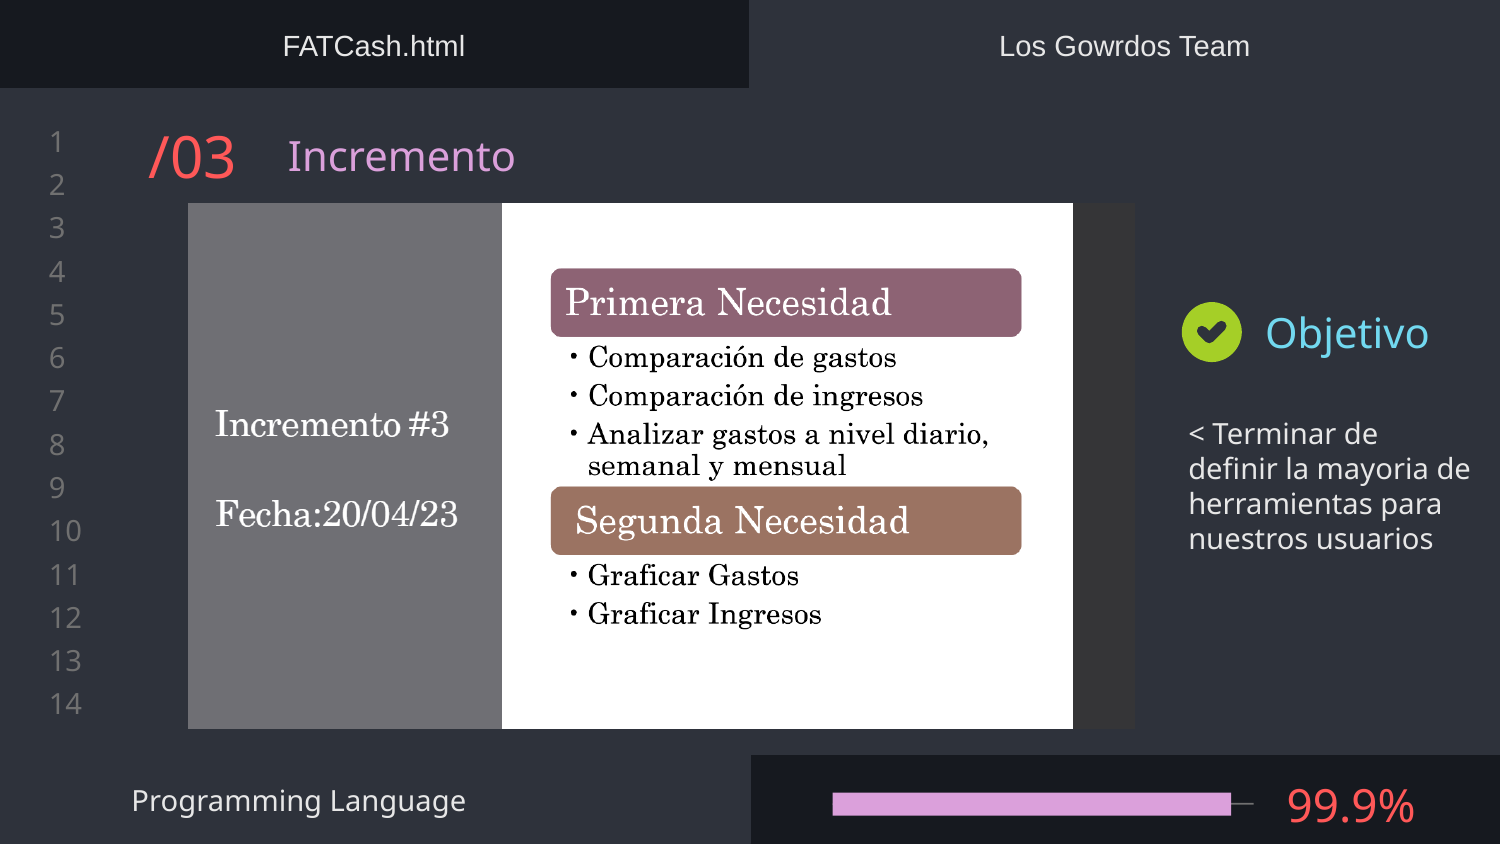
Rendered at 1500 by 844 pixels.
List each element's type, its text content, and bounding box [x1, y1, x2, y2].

text_box Objetivo [1250, 293, 1487, 371]
text_box [832, 811, 1232, 816]
text_box Incremento [273, 127, 732, 183]
text_box Programming Language [116, 770, 915, 829]
text_box [1181, 302, 1242, 363]
title /03 [133, 115, 273, 196]
text_box [832, 792, 1232, 803]
title 99.9% [1262, 763, 1441, 844]
text_box Los Gowrdos Team [749, 15, 1500, 74]
text_box < Terminar de definir la mayoria de herramientas para nuestros usuarios [1173, 371, 1487, 600]
picture [188, 203, 1136, 729]
text_box FATCash.html [0, 15, 749, 74]
